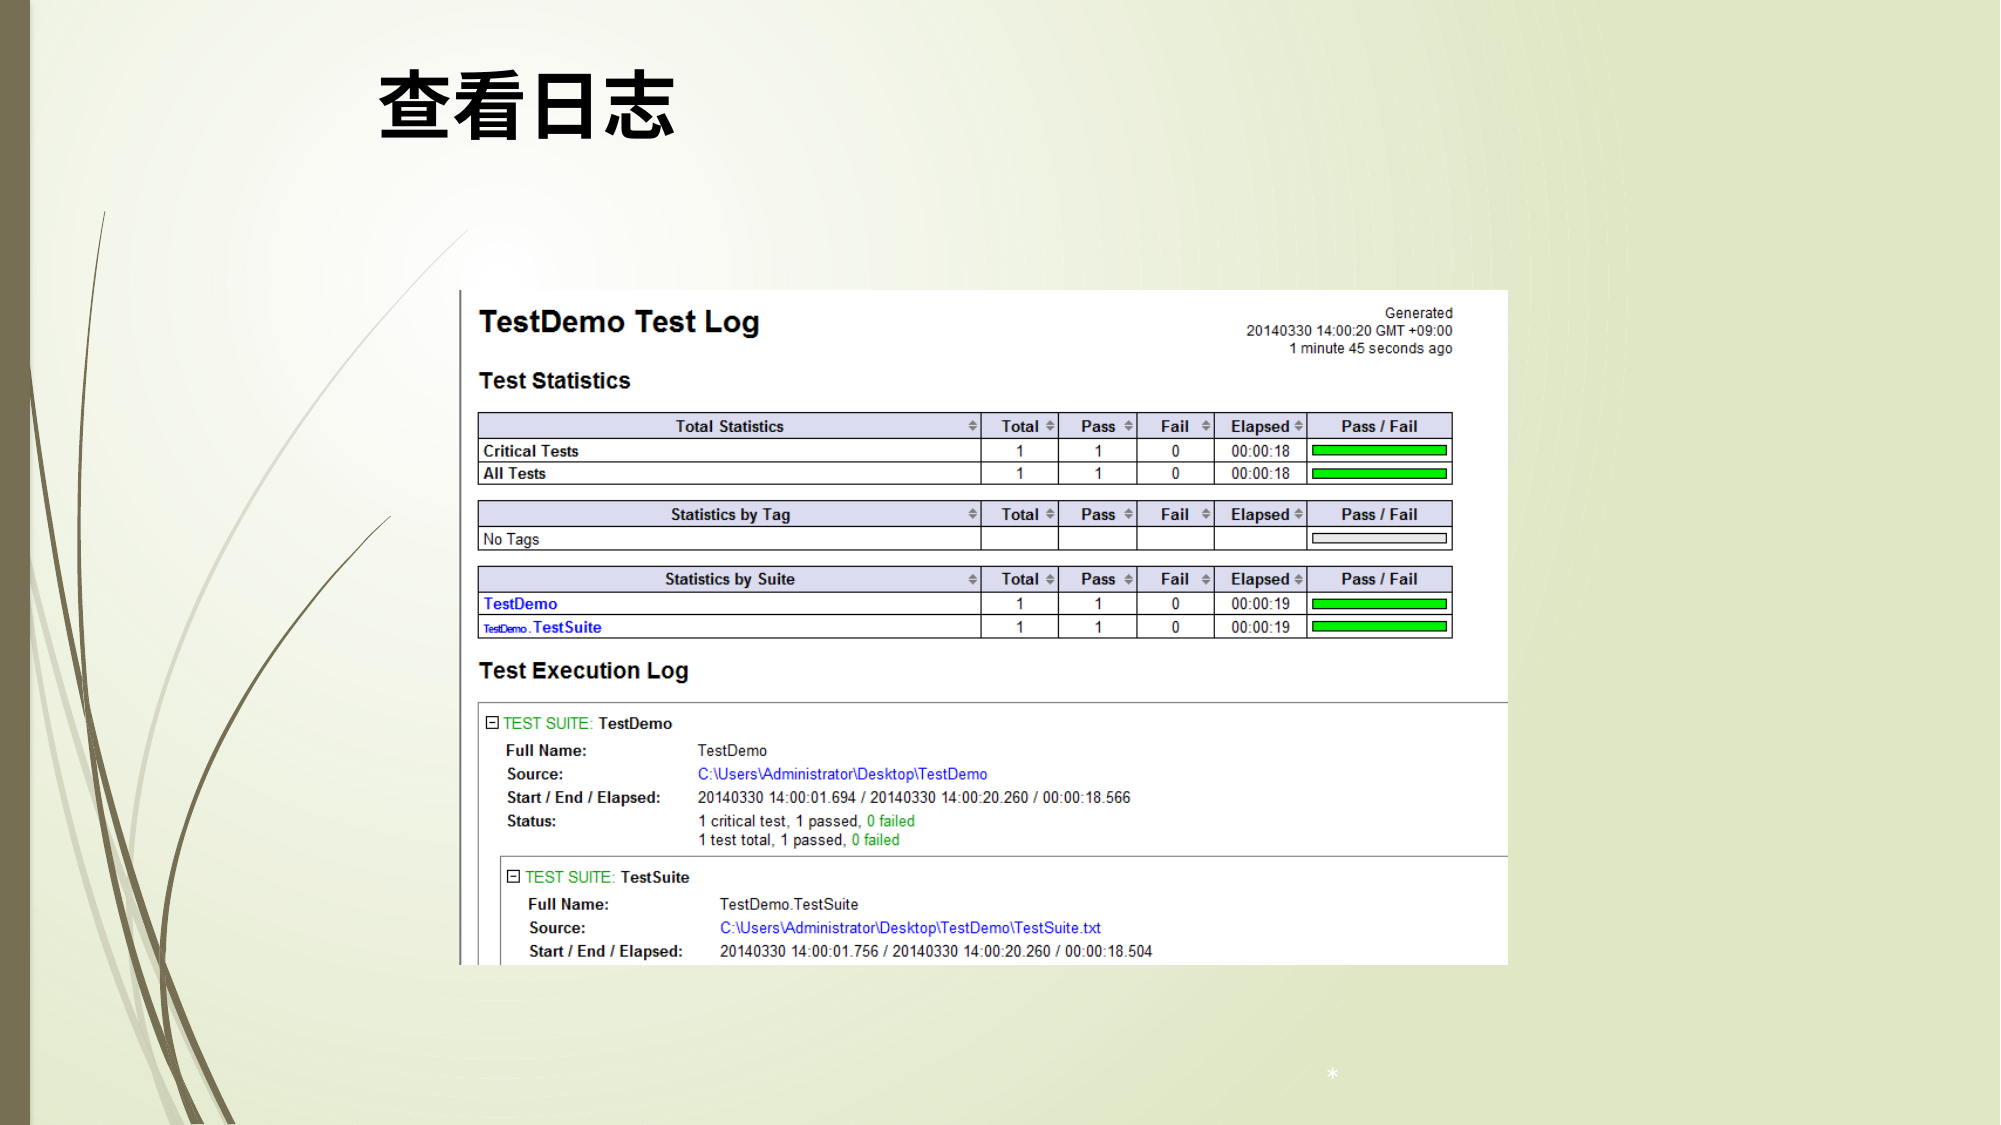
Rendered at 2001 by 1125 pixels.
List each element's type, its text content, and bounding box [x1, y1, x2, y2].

picture [458, 290, 1508, 965]
text_box * [1305, 1057, 1657, 1121]
list [362, 296, 1237, 1052]
title 查看日志 [362, 51, 1532, 263]
